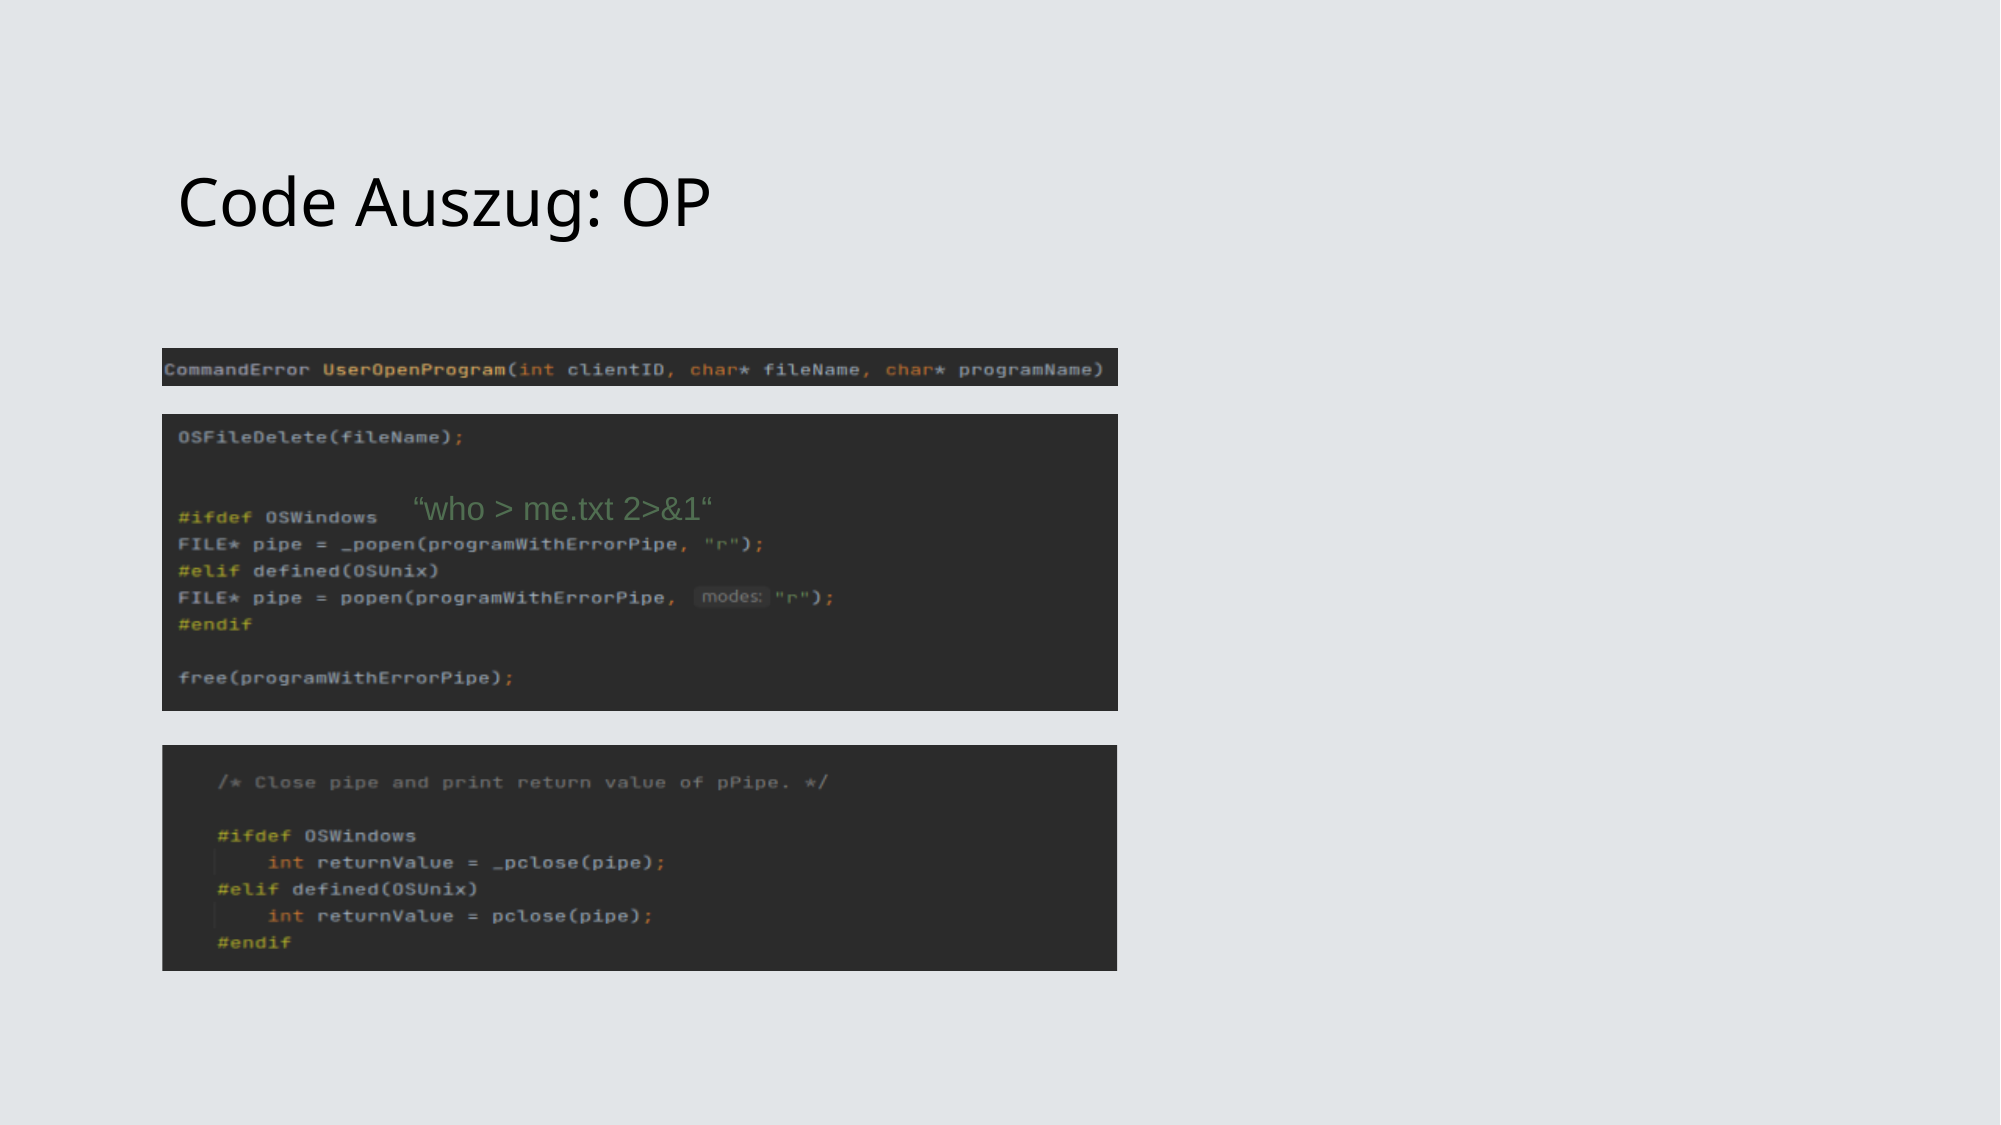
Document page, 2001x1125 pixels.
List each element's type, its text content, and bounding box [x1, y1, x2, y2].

picture [161, 414, 1118, 711]
picture [161, 745, 1118, 971]
title Code Auszug: OP [162, 64, 1838, 248]
picture [161, 348, 1118, 386]
